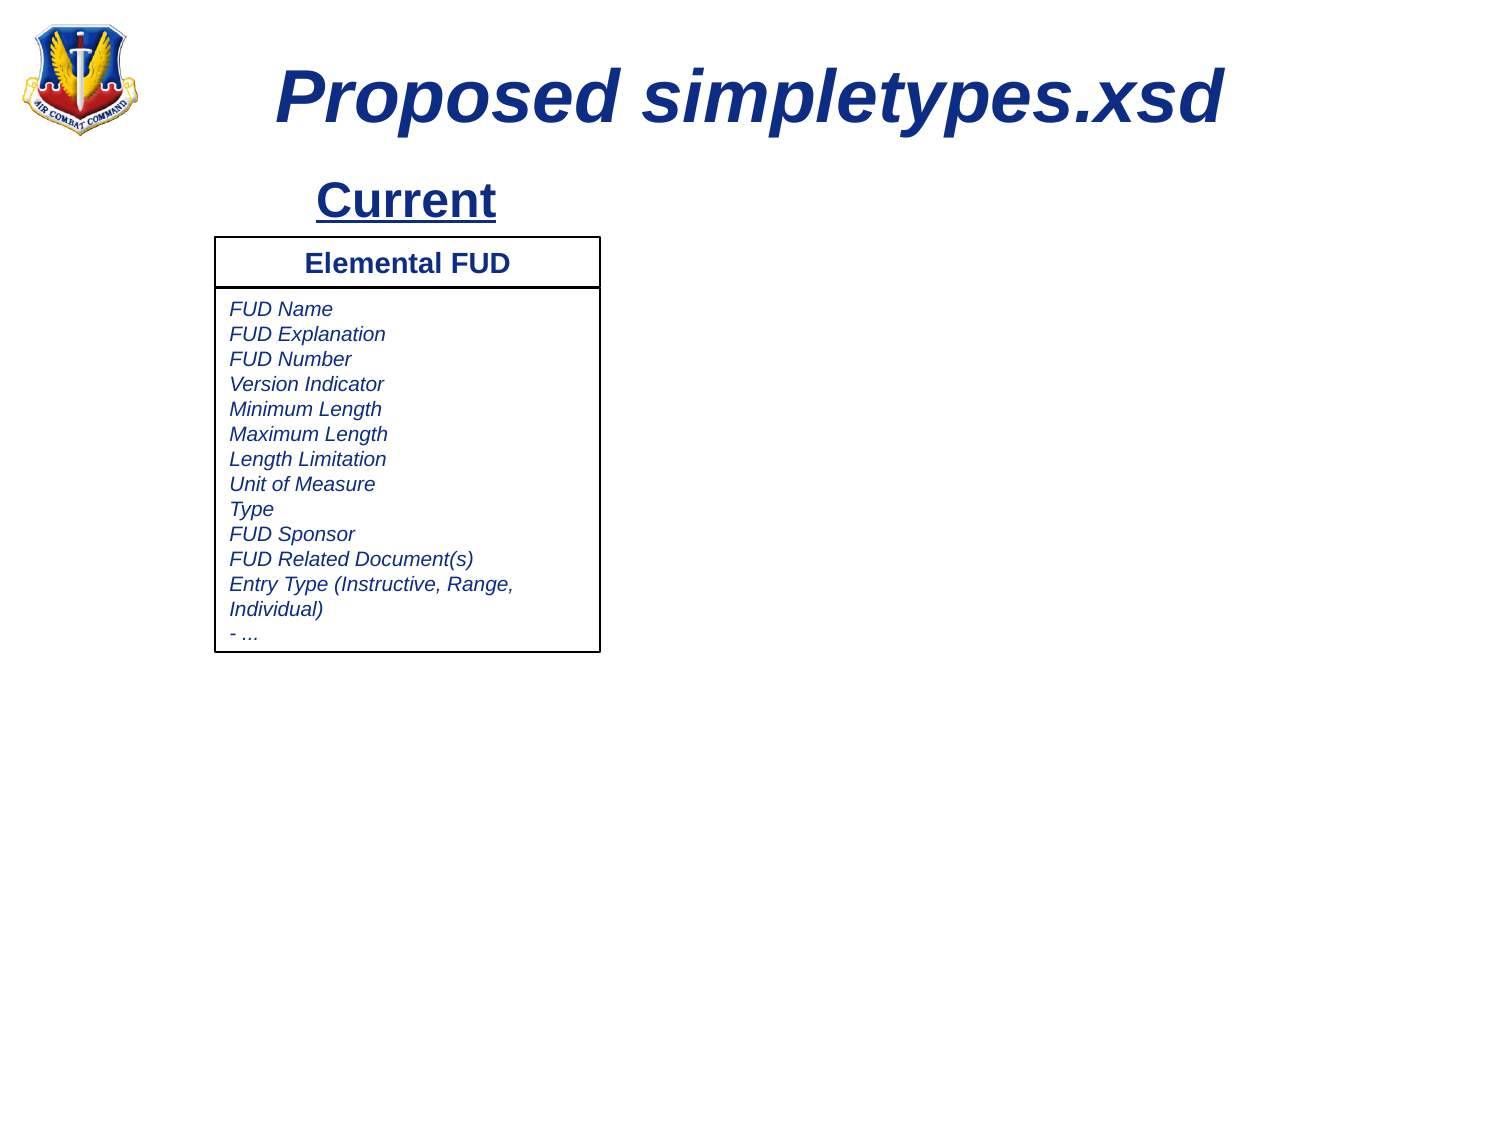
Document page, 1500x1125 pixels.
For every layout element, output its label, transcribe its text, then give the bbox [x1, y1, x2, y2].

list Current [74, 176, 738, 251]
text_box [214, 237, 601, 657]
title Proposed simpletypes.xsd [74, 9, 1426, 176]
picture [22, 24, 74, 136]
